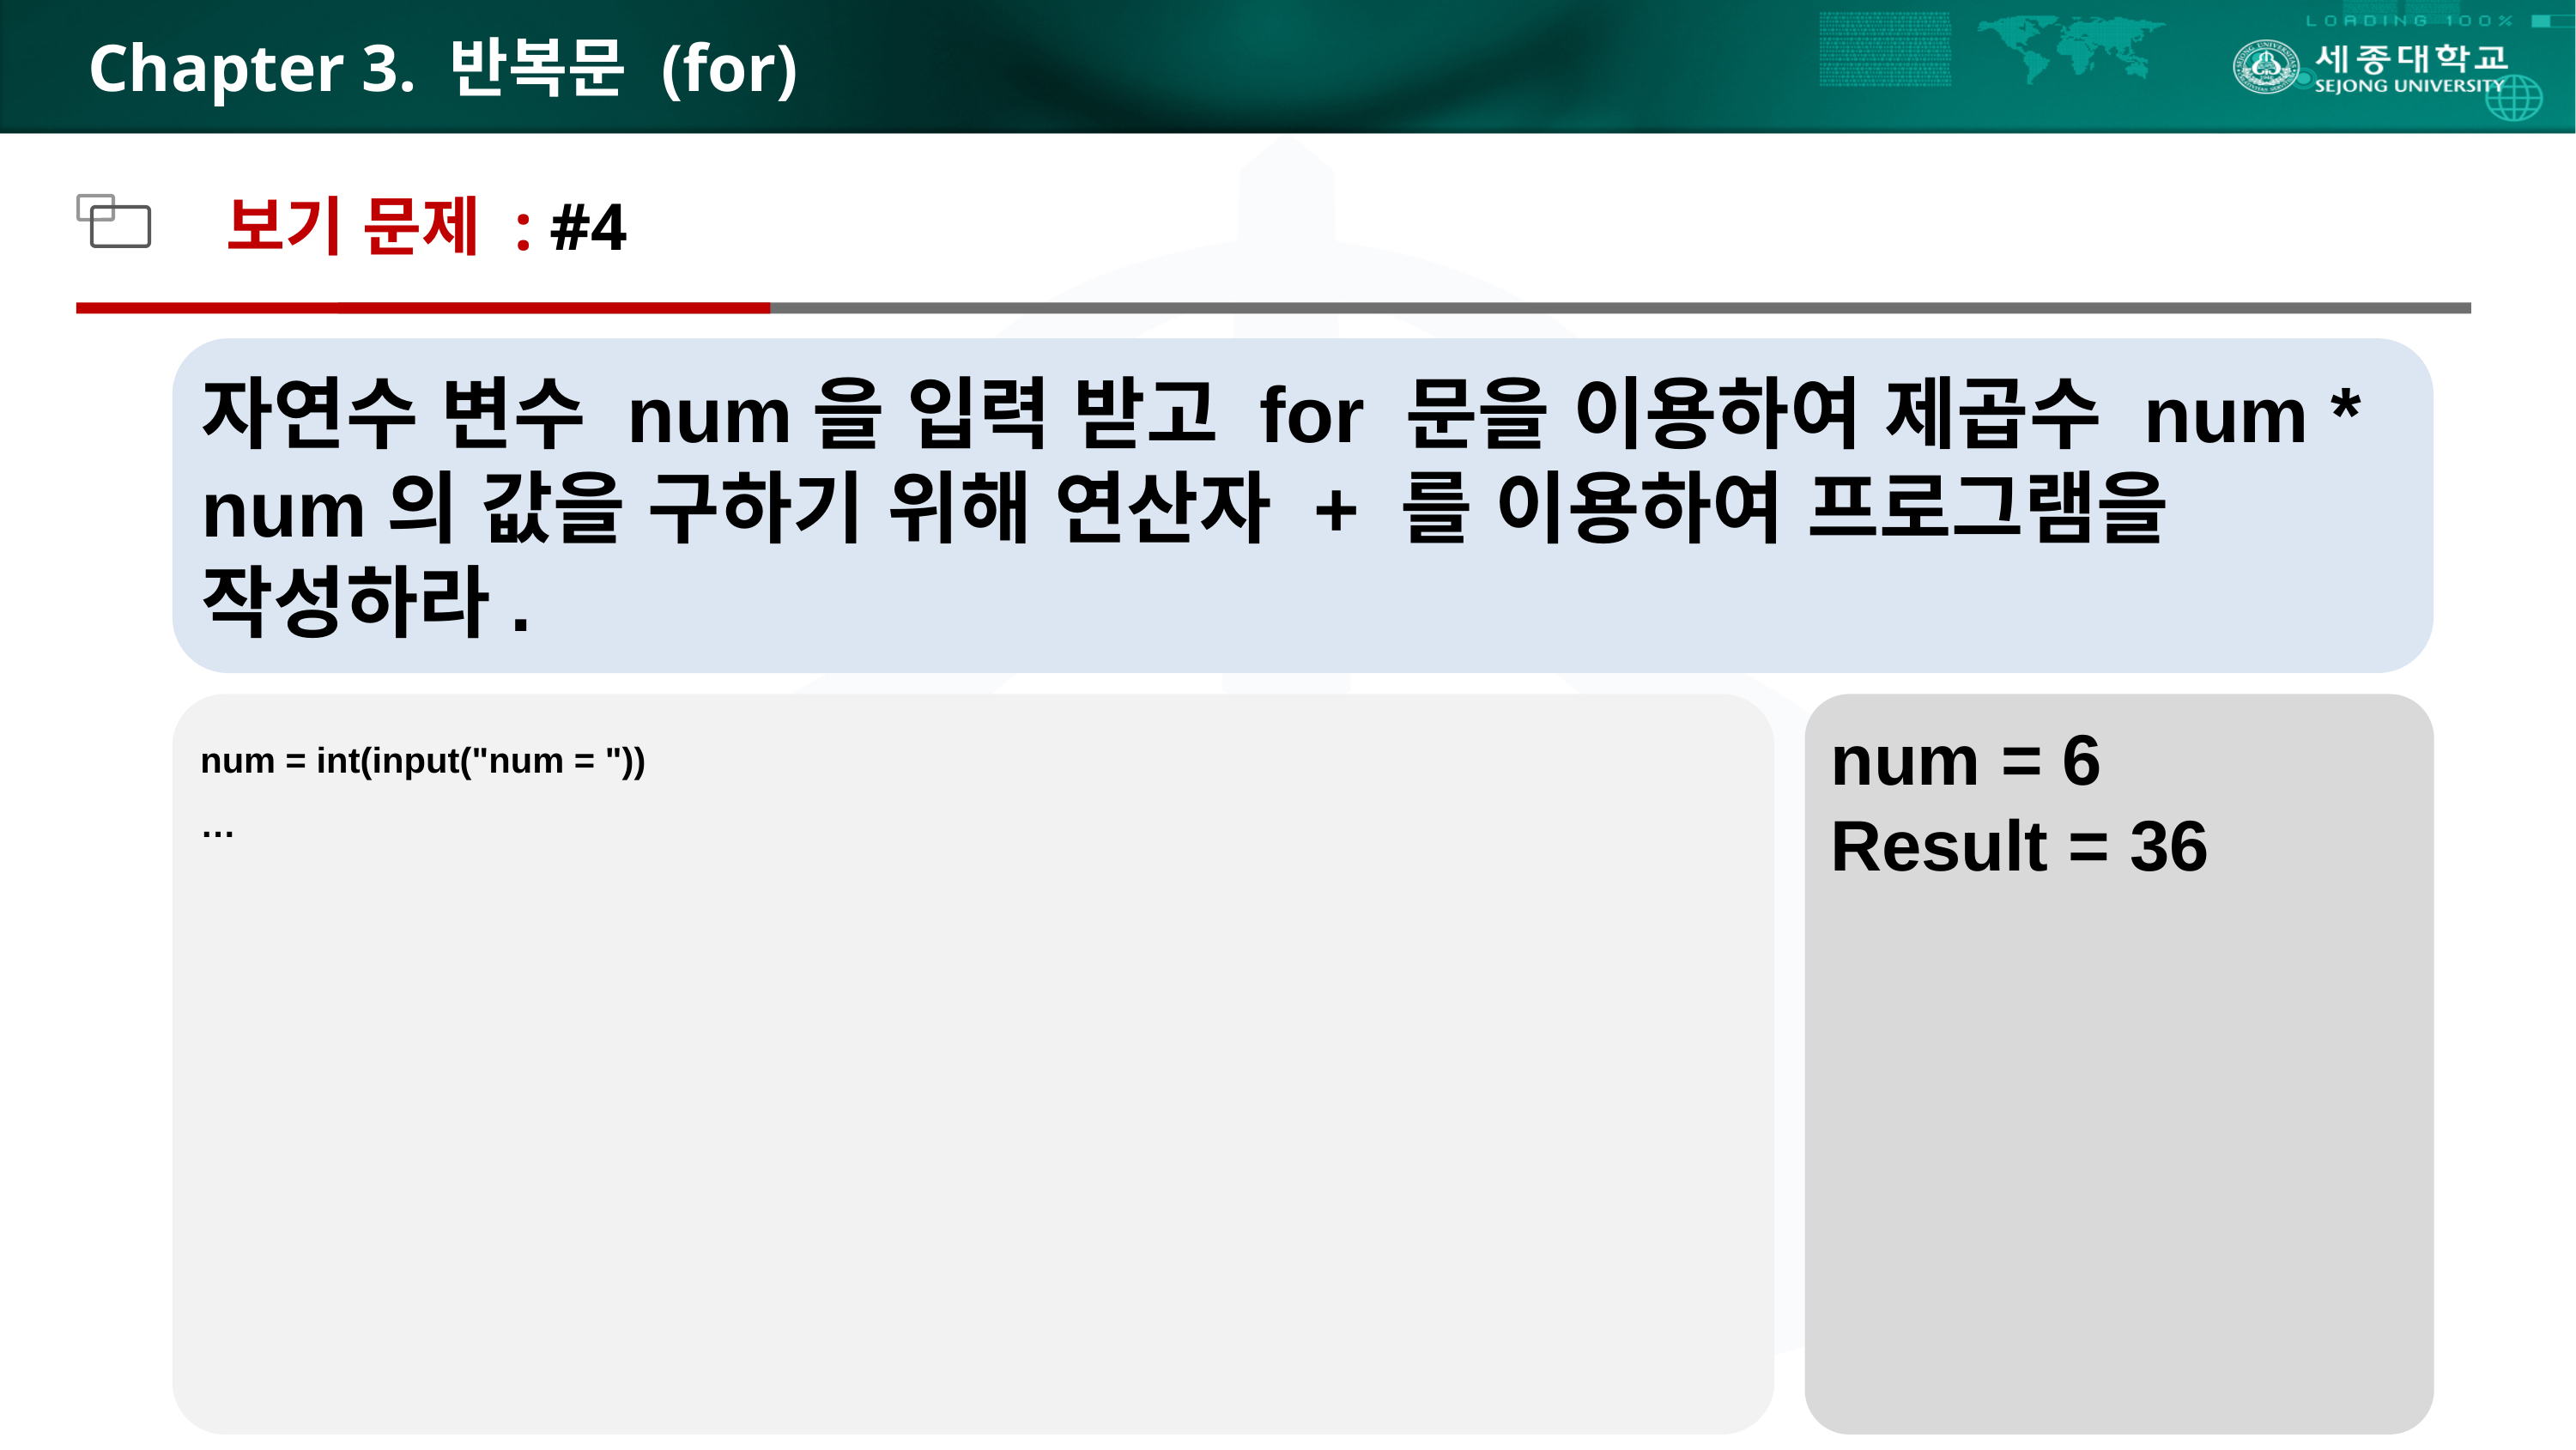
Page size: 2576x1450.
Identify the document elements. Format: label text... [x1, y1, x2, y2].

text_box 자연수 변수 num을 입력 받고 for 문을 이용하여 제곱수 num * num의 값을 구하기 위해 연산자 + 를 이용하여 프로그램을 작성하라. [170, 337, 2436, 676]
title Chapter 3. 반복문 (for) [64, 0, 2221, 131]
text_box num = int(input("num = ")) … [170, 692, 1777, 1436]
list 보기 문제 : #4 [203, 166, 2471, 283]
text_box num = 6 Result = 36 [1803, 692, 2436, 1436]
picture [0, 0, 2576, 1449]
